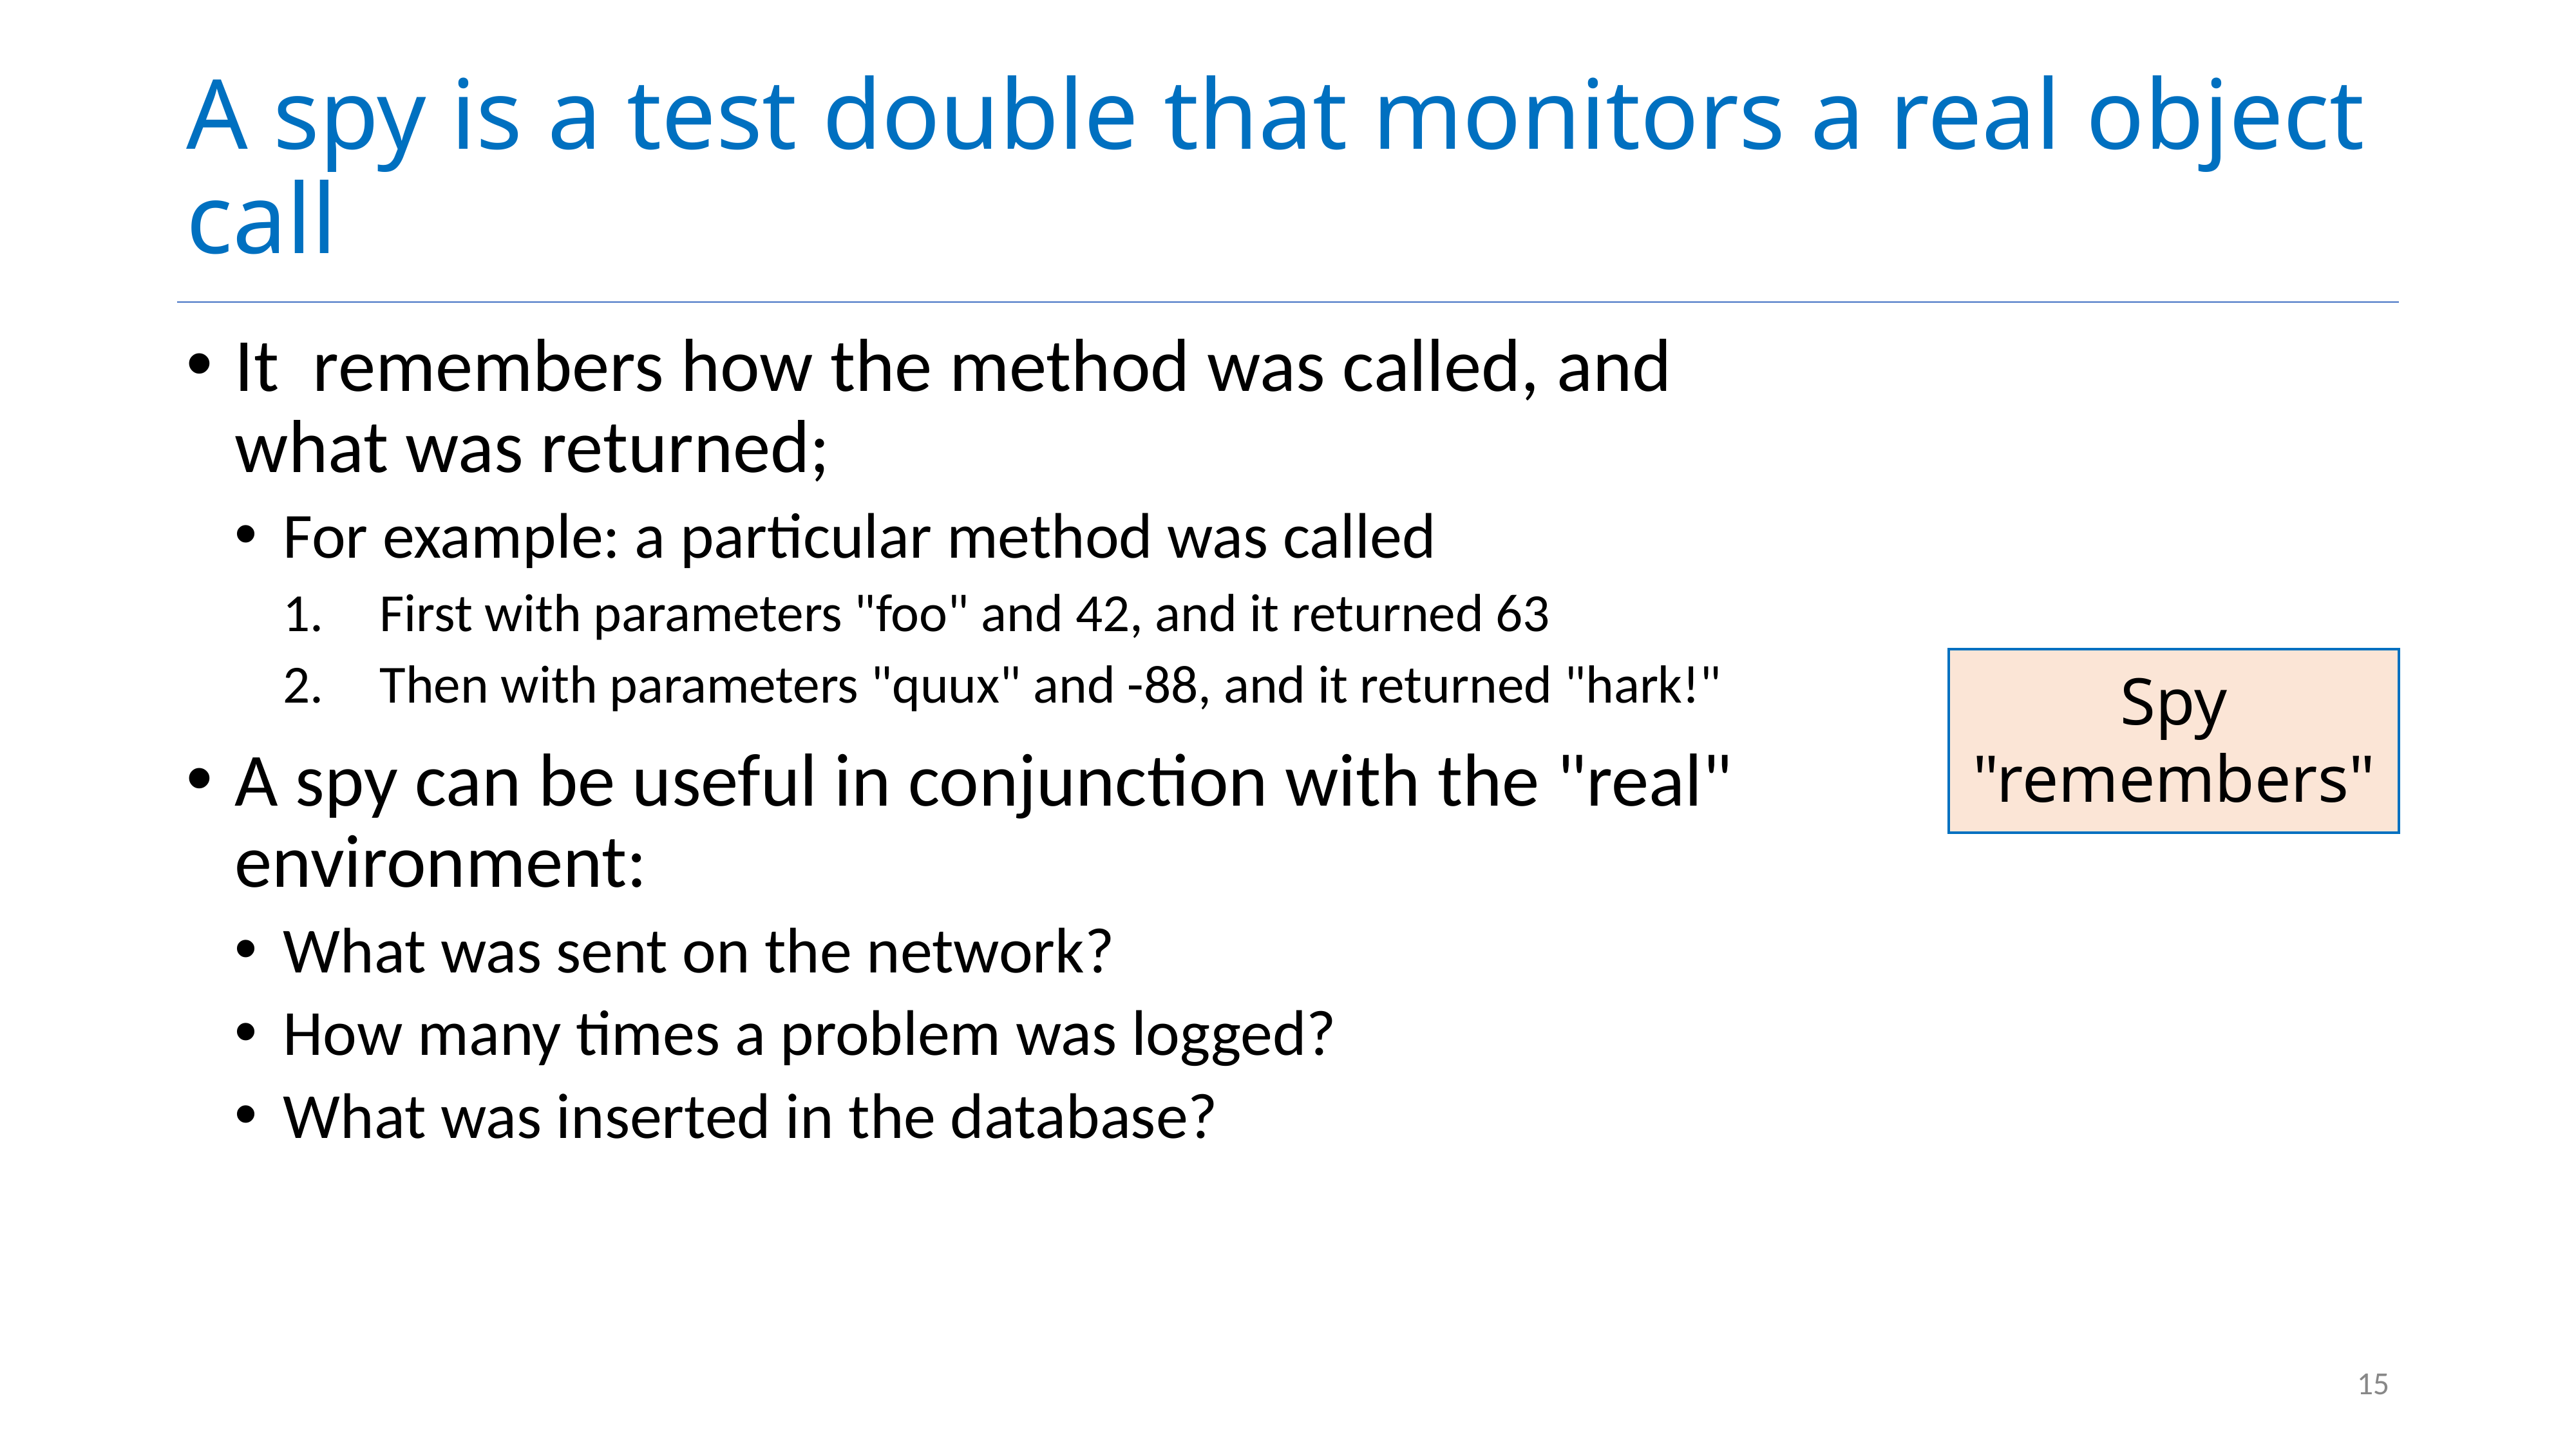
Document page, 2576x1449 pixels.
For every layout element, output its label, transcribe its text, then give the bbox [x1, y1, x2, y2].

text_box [1948, 649, 2400, 833]
title A spy is a test double that monitors a real object call [176, 3, 2400, 285]
slide_number 15 [2344, 1355, 2400, 1408]
list It remembers how the method was called, and what was returned; For example: a particular method was called First with parameters "foo" and 42, and it returned 63 Then with parameters "quux" and -88, and it returned "hark!" A spy can be useful in conjunction with the "real" environment: What was sent on the network? How many times a problem was logged? What was inserted in the database? [176, 316, 1845, 1305]
